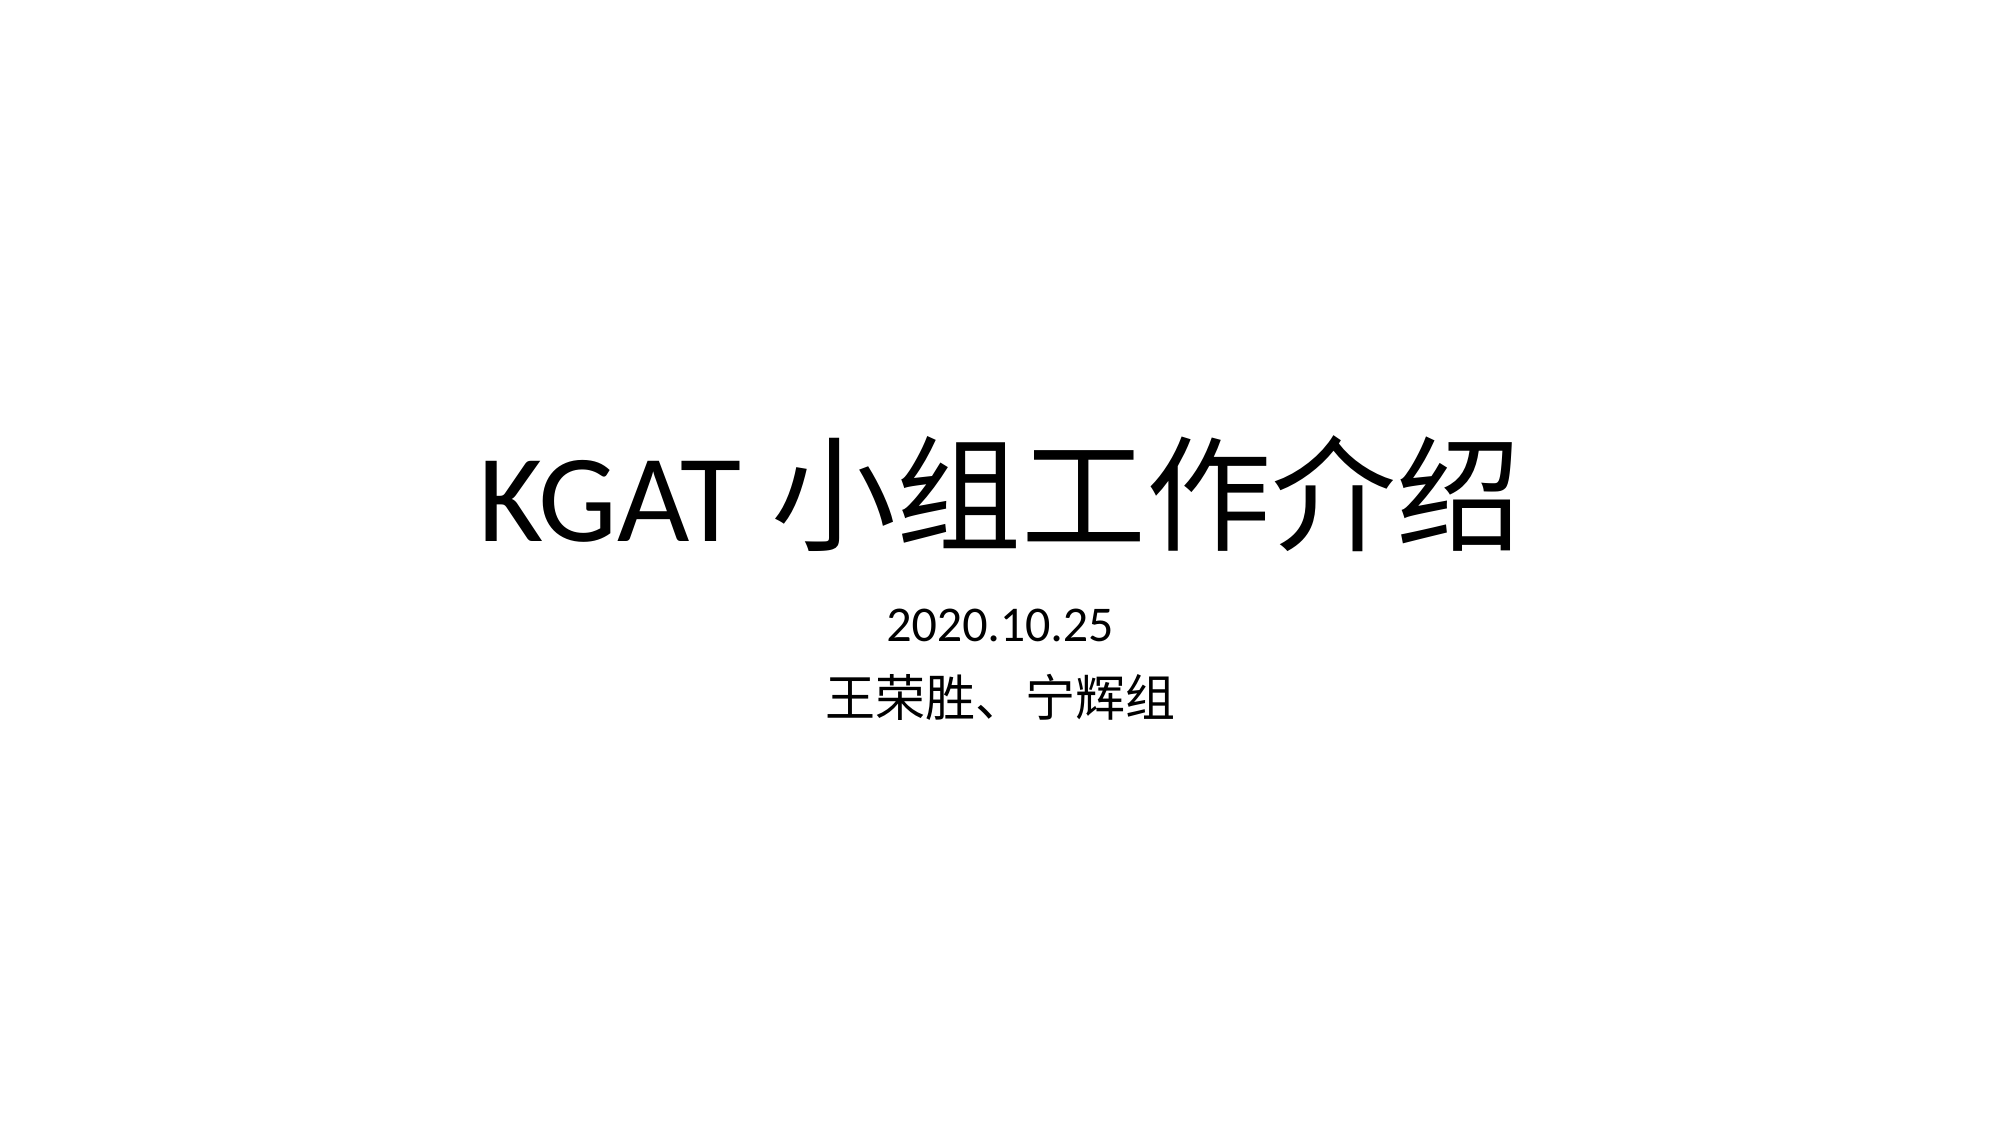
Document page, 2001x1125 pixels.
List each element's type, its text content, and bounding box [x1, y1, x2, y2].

title KGAT小组工作介绍 [249, 184, 1750, 576]
subtitle 2020.10.25 王荣胜、宁辉组 [249, 590, 1750, 863]
